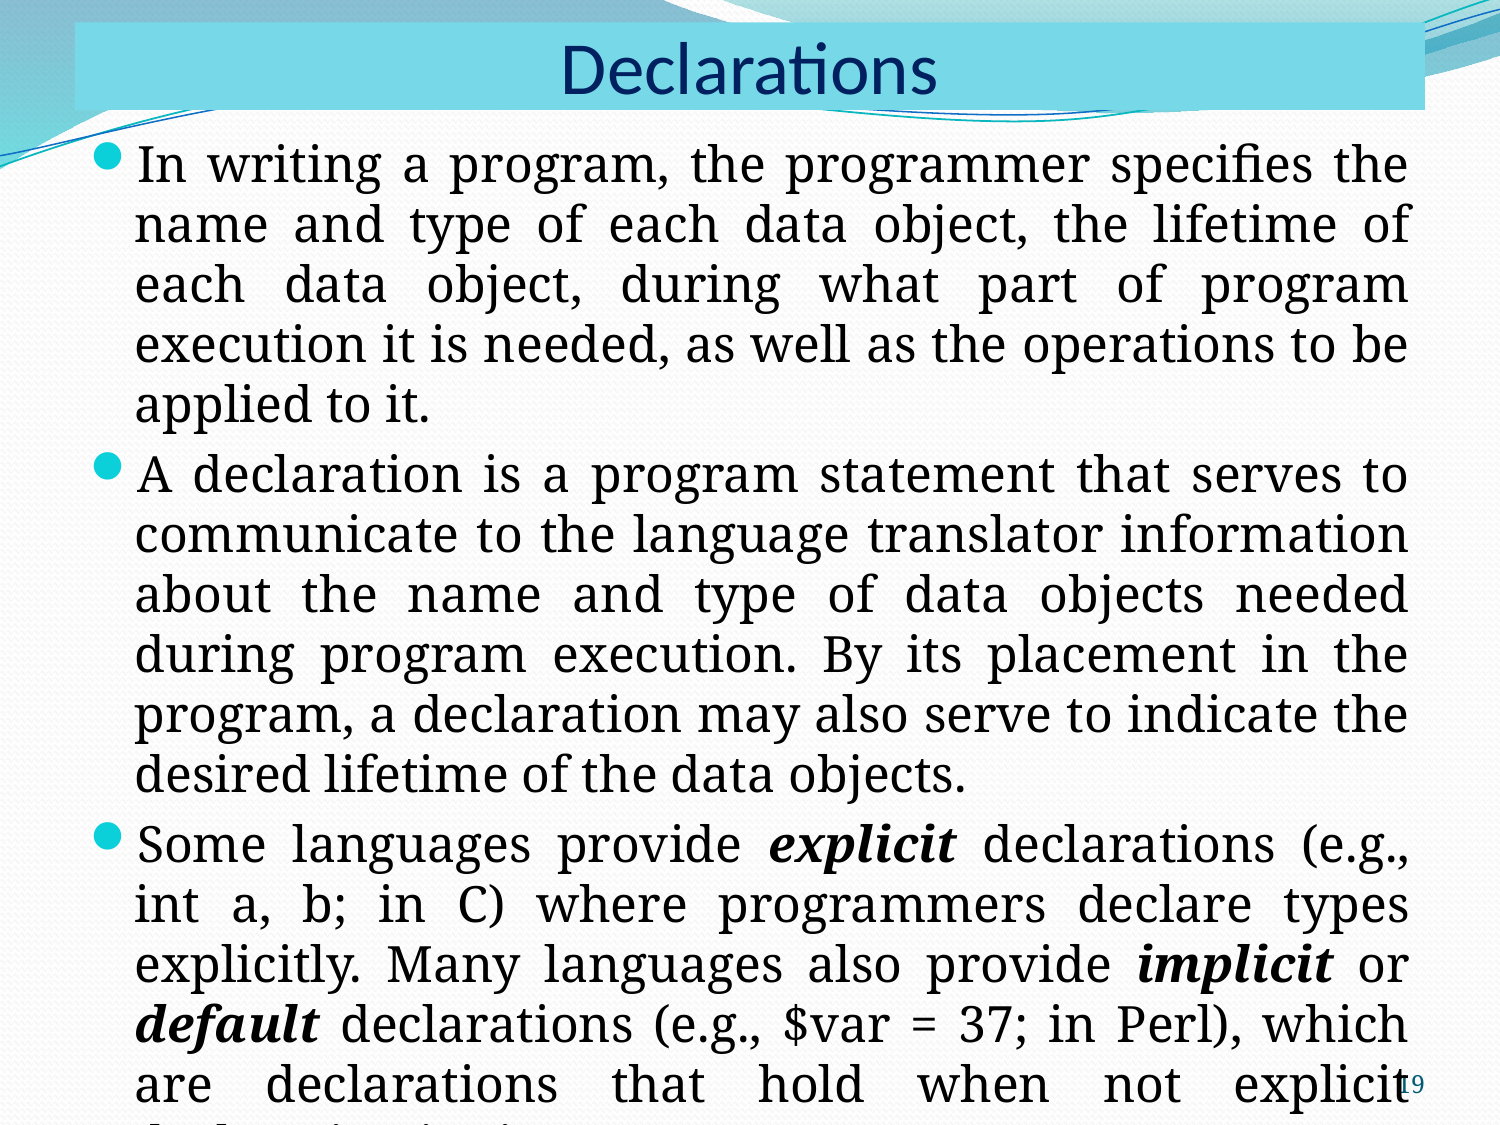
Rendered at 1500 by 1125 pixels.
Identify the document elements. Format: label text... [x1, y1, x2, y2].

title Declarations [75, 22, 1425, 110]
list In writing a program, the programmer specifies the name and type of each data object, the lifetime of each data object, during what part of program execution it is needed, as well as the operations to be applied to it. A declaration is a program statement that serves to communicate to the language translator information about the name and type of data objects needed during program execution. By its placement in the program, a declaration may also serve to indicate the desired lifetime of the data objects. Some languages provide explicit declarations (e.g., int a, b; in C) where programmers declare types explicitly. Many languages also provide implicit or default declarations (e.g., $var = 37; in Perl), which are declarations that hold when not explicit declaration is given. [75, 125, 1425, 1050]
slide_number 19 [1299, 1042, 1425, 1103]
